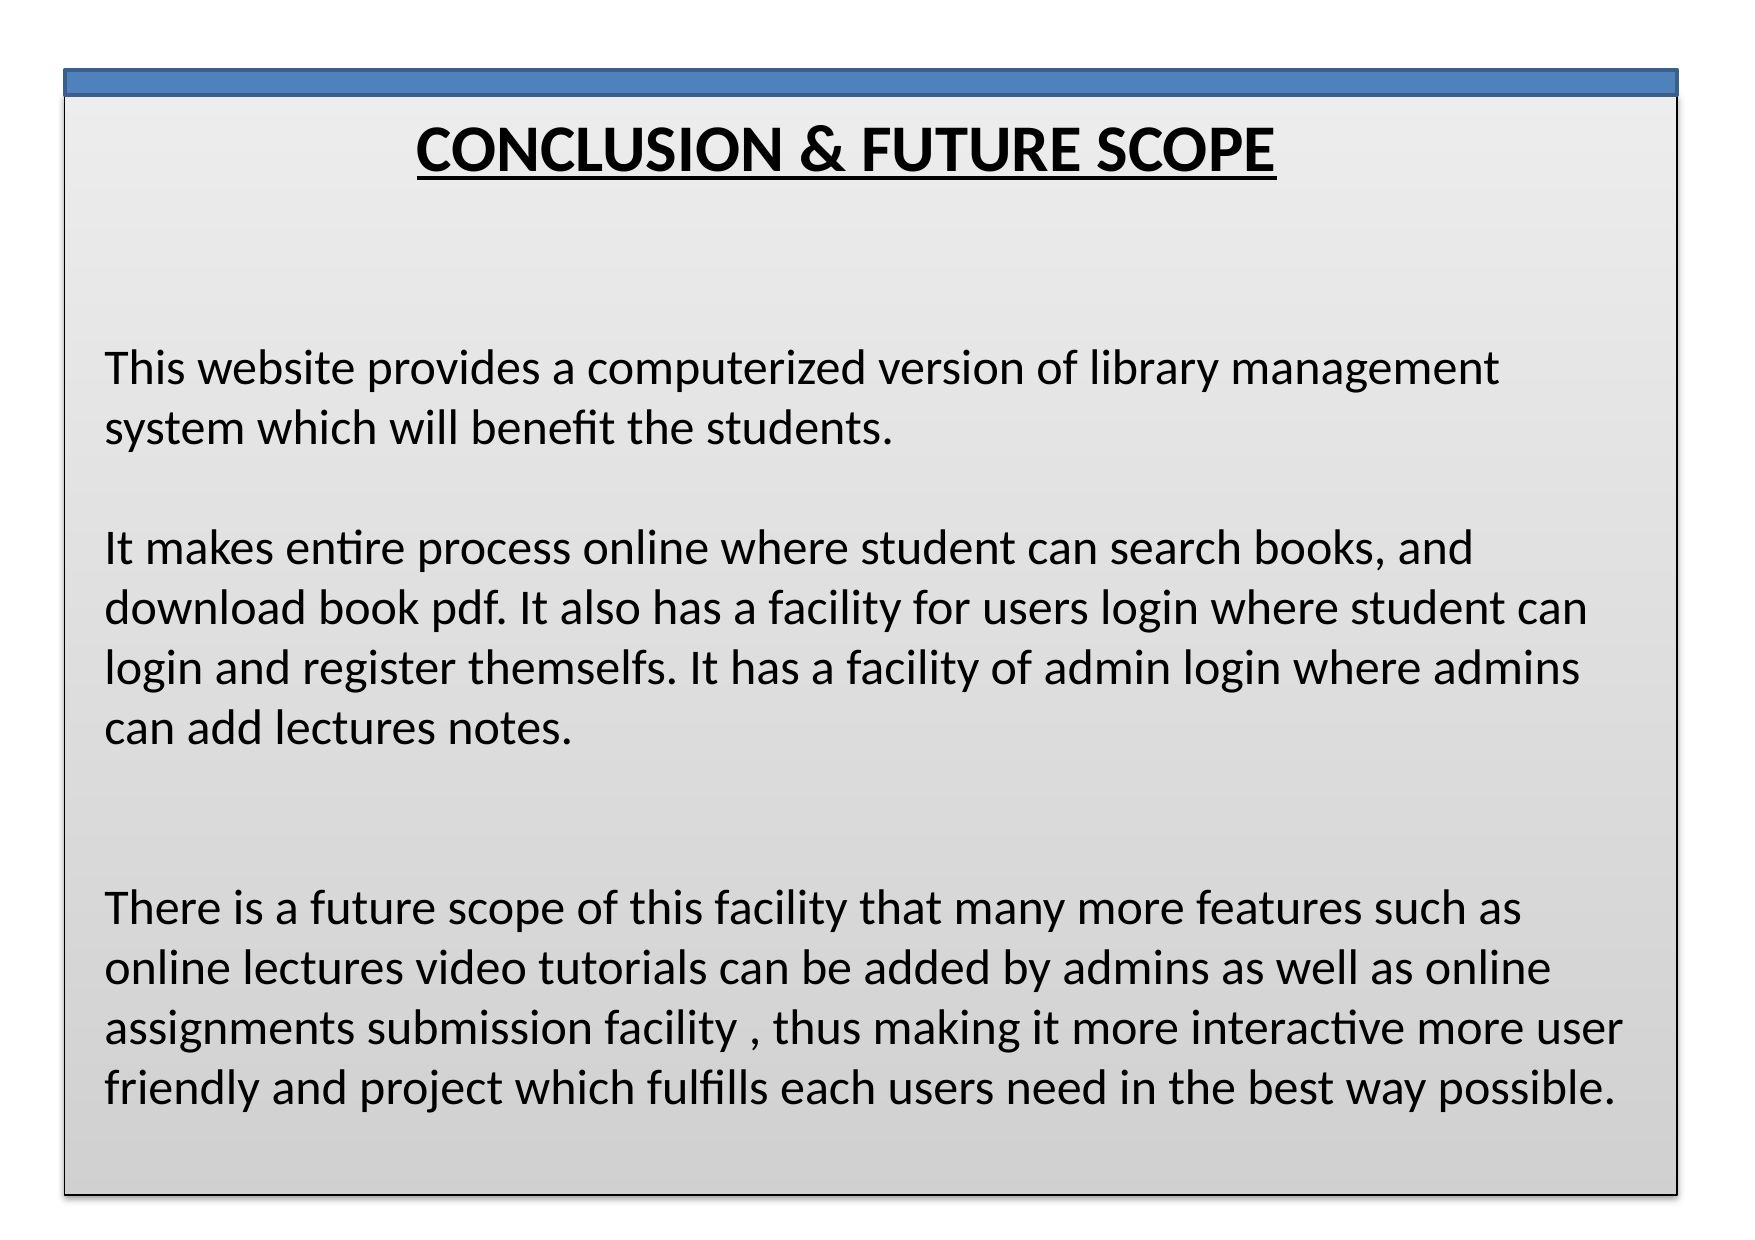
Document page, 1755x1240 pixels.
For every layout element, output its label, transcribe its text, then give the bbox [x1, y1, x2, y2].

text_box [64, 97, 402, 1196]
text_box [1353, 97, 1678, 1196]
text_box This website provides a computerized version of library management system which will benefit the students. It makes entire process online where student can search books, and download book pdf. It also has a facility for users login where student can login and register themselfs. It has a facility of admin login where admins can add lectures notes. There is a future scope of this facility that many more features such as online lectures video tutorials can be added by admins as well as online assignments submission facility , thus making it more interactive more user friendly and project which fulfills each users need in the best way possible. [89, 207, 1665, 1240]
text_box [63, 68, 1679, 97]
text_box CONCLUSION & FUTURE SCOPE [402, 97, 1353, 207]
